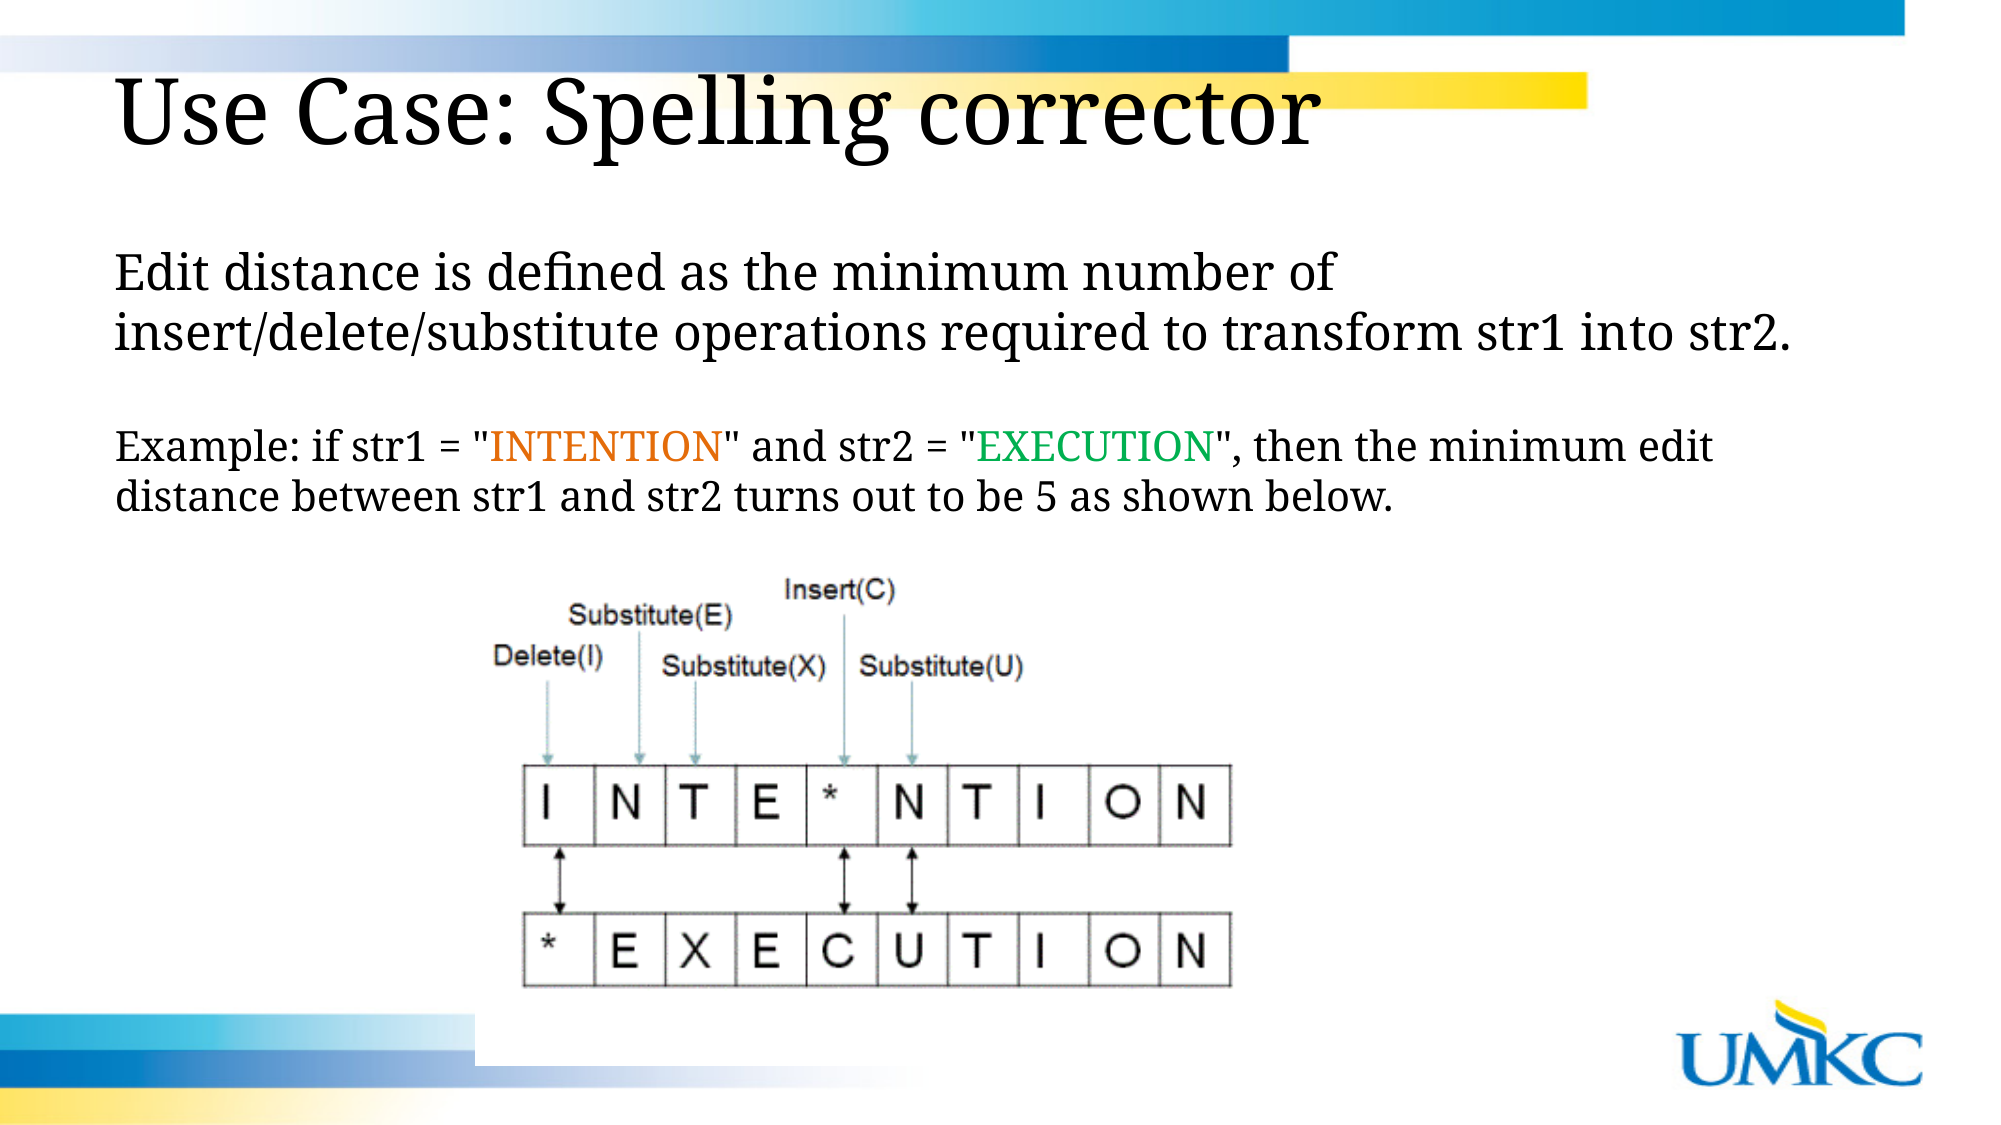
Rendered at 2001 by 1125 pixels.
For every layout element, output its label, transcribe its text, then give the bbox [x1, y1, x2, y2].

picture [0, 0, 2001, 1125]
text_box Edit distance is defined as the minimum number of insert/delete/substitute operations required to transform str1 into str2. Example: if str1 = "INTENTION" and str2 = "EXECUTION", then the minimum edit distance between str1 and str2 turns out to be 5 as shown below. [99, 232, 1877, 528]
text_box Use Case: Spelling corrector [99, 45, 1900, 233]
